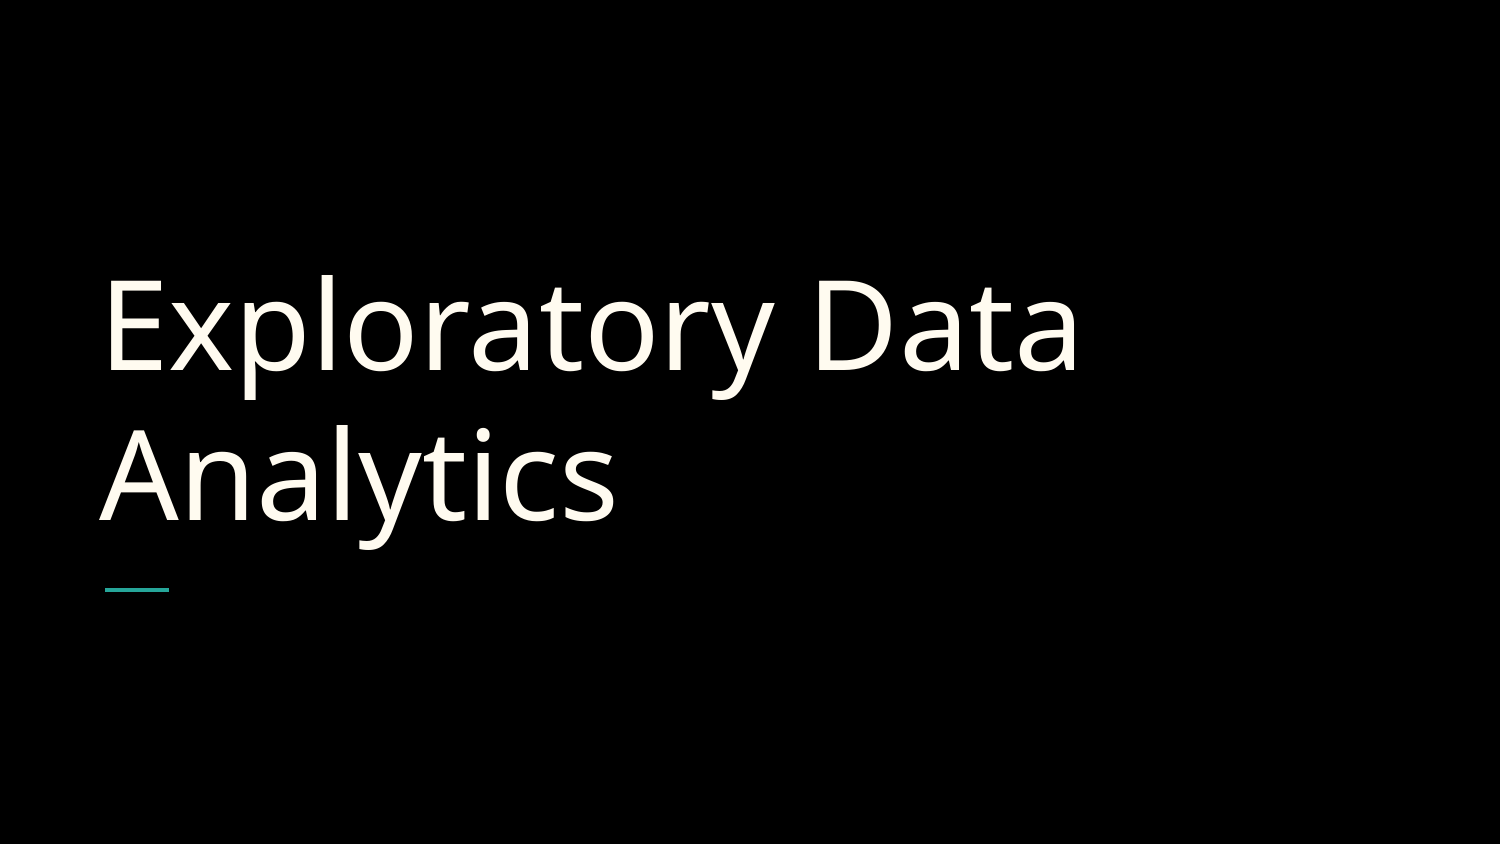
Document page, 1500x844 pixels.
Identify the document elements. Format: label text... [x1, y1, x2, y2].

title Exploratory Data Analytics [84, 310, 1416, 561]
